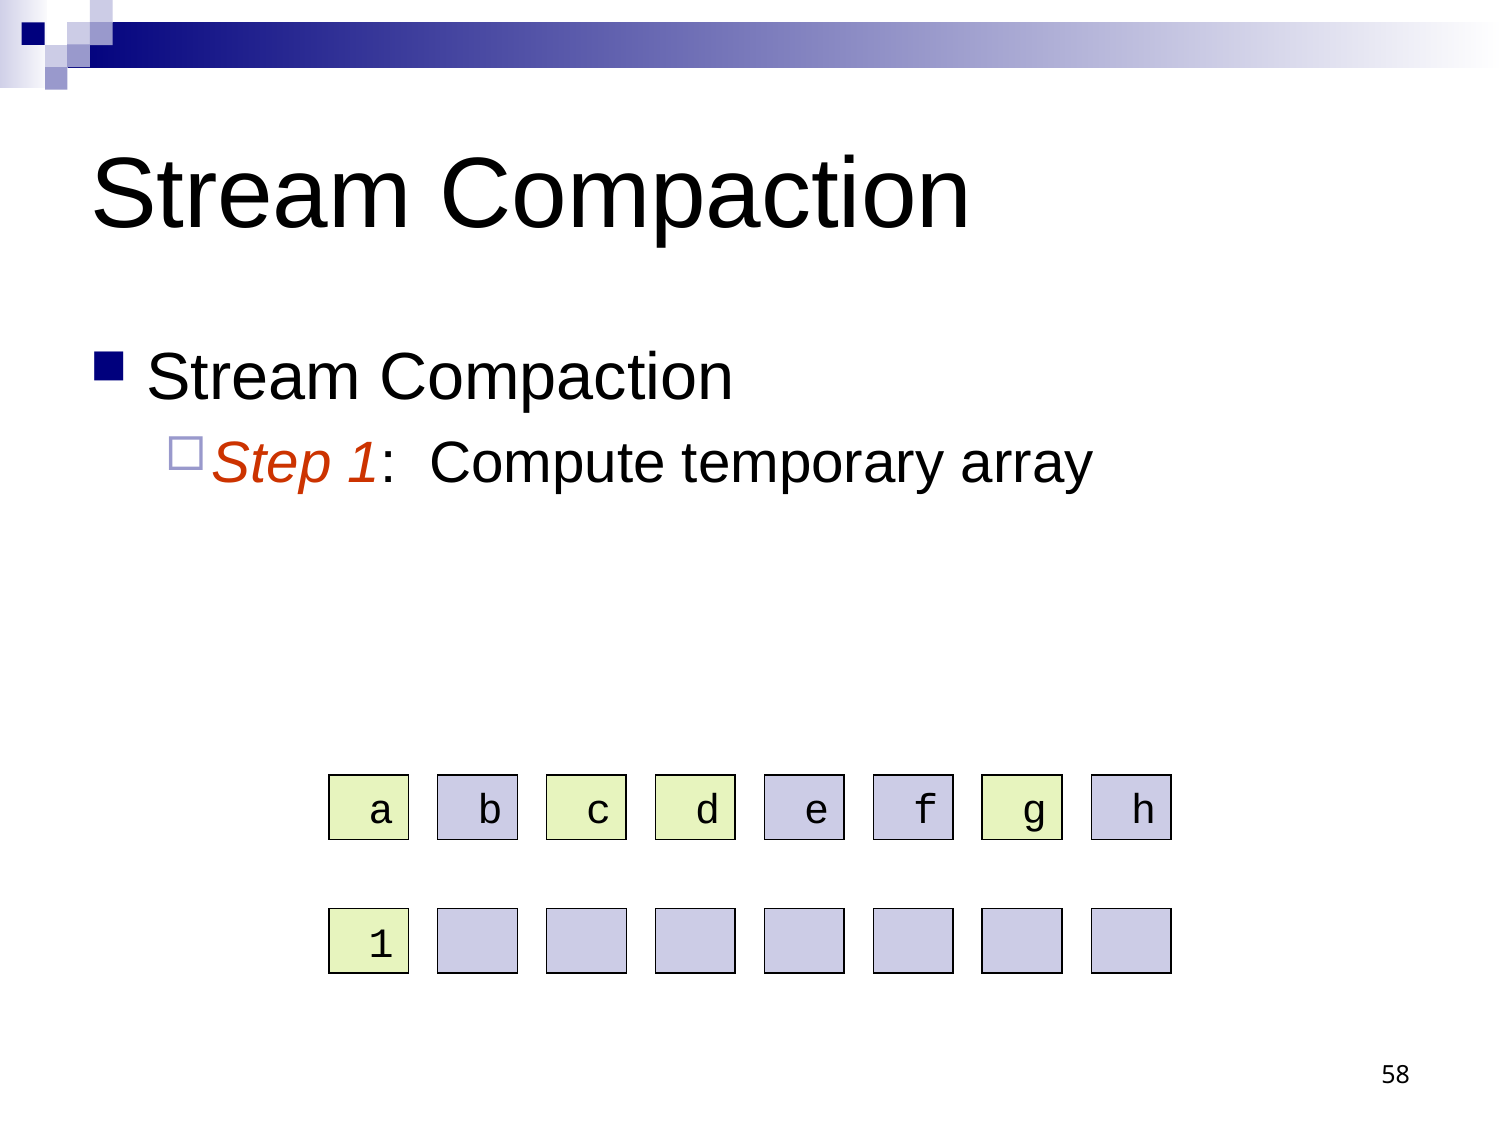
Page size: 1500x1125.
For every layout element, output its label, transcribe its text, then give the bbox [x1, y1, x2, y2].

text_box f [873, 774, 954, 840]
text_box [764, 908, 845, 974]
text_box a [328, 774, 409, 840]
text_box h [1091, 774, 1172, 840]
text_box g [982, 774, 1062, 840]
text_box [873, 908, 954, 974]
text_box 0 [689, 22, 693, 67]
text_box [1091, 908, 1172, 974]
text_box 1 [328, 908, 409, 974]
text_box e [764, 774, 845, 840]
text_box [546, 908, 627, 974]
text_box [655, 908, 736, 974]
text_box c [546, 774, 627, 840]
text_box [437, 908, 518, 974]
text_box 14 [778, 22, 783, 67]
title Stream Compaction [75, 75, 1425, 300]
text_box [982, 908, 1062, 974]
text_box b [437, 774, 518, 840]
list Stream Compaction Step 1: Compute temporary array [75, 324, 1475, 963]
text_box d [655, 774, 736, 840]
slide_number 58 [1074, 1024, 1426, 1101]
